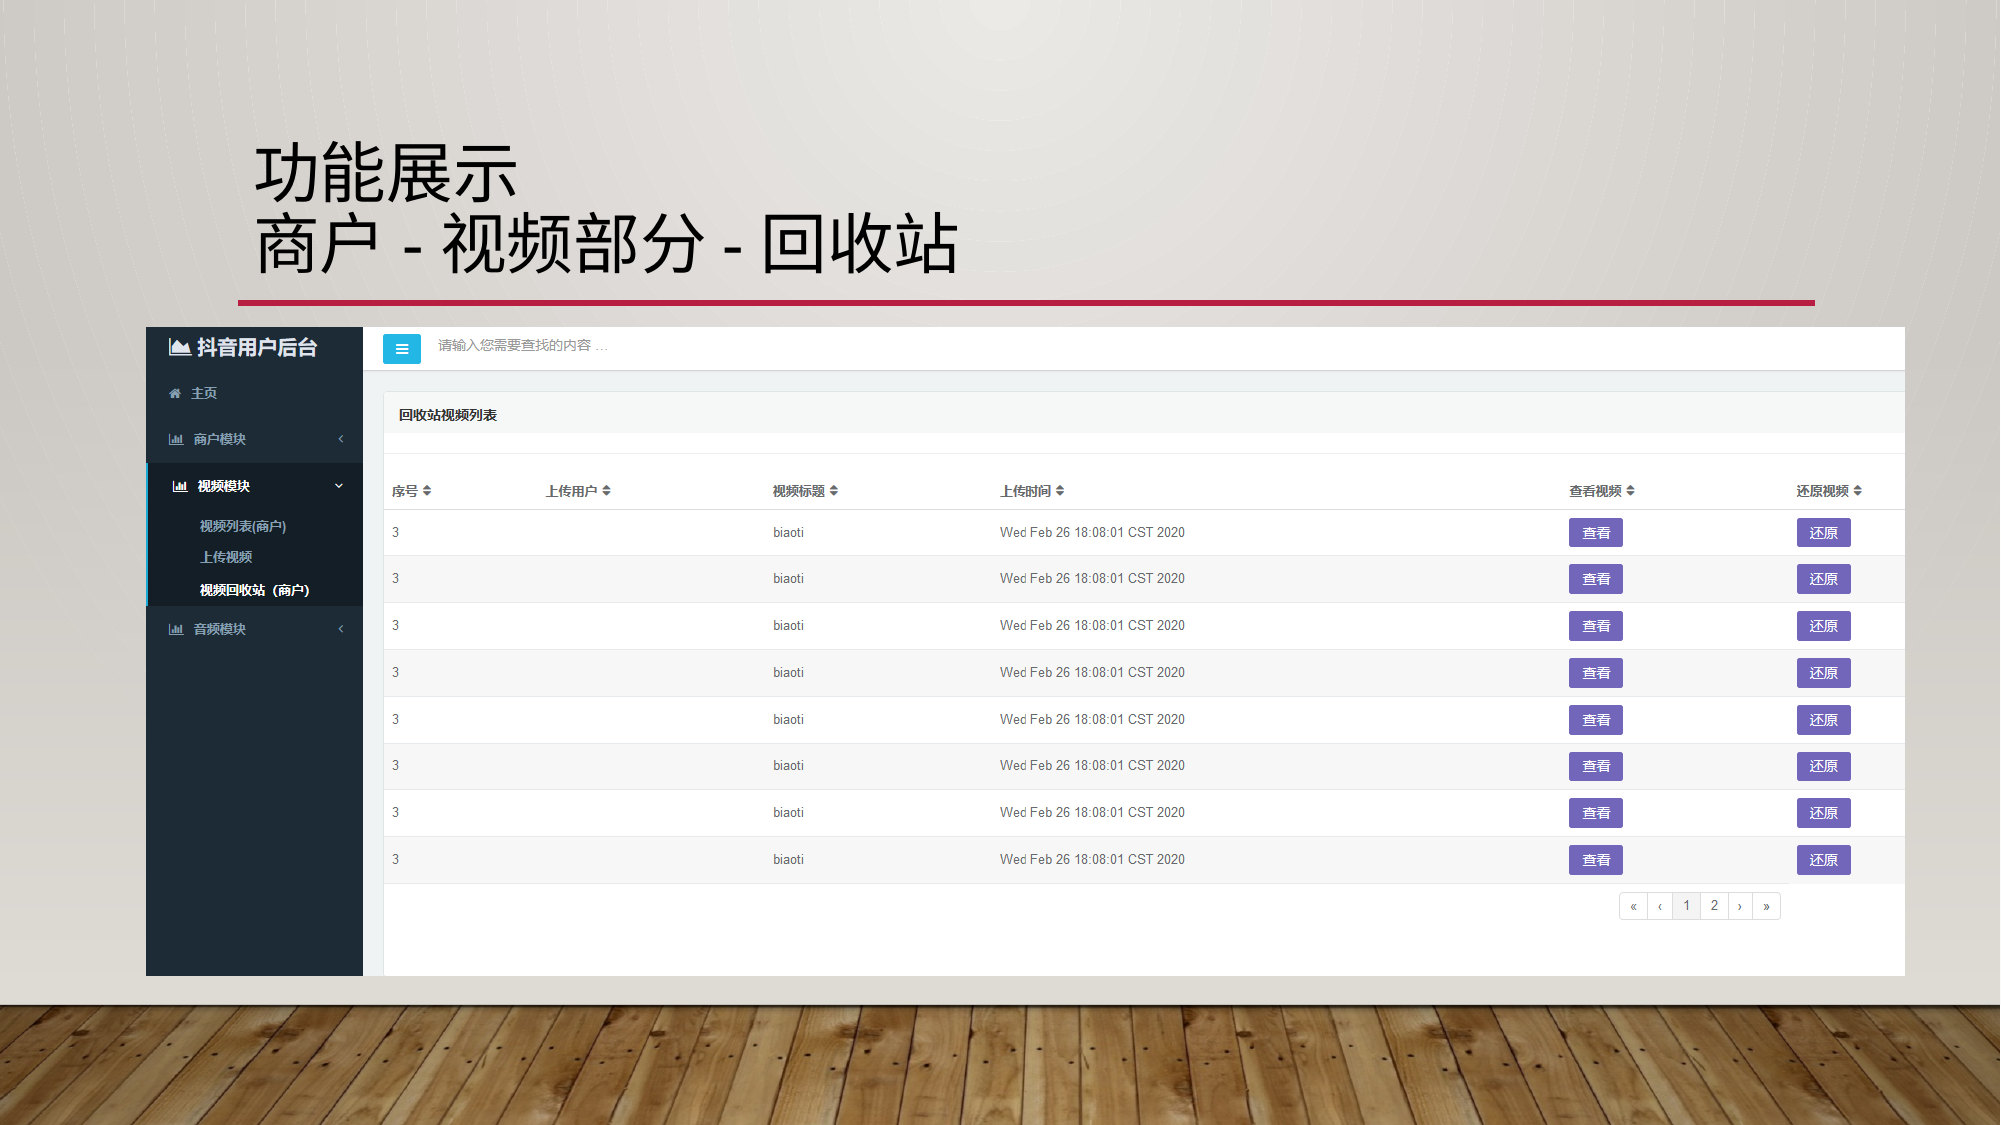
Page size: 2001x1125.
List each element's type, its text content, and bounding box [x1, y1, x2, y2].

picture [0, 1005, 2000, 1125]
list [146, 327, 1905, 976]
title 功能展示 商户-视频部分-回收站 [238, 131, 1814, 305]
